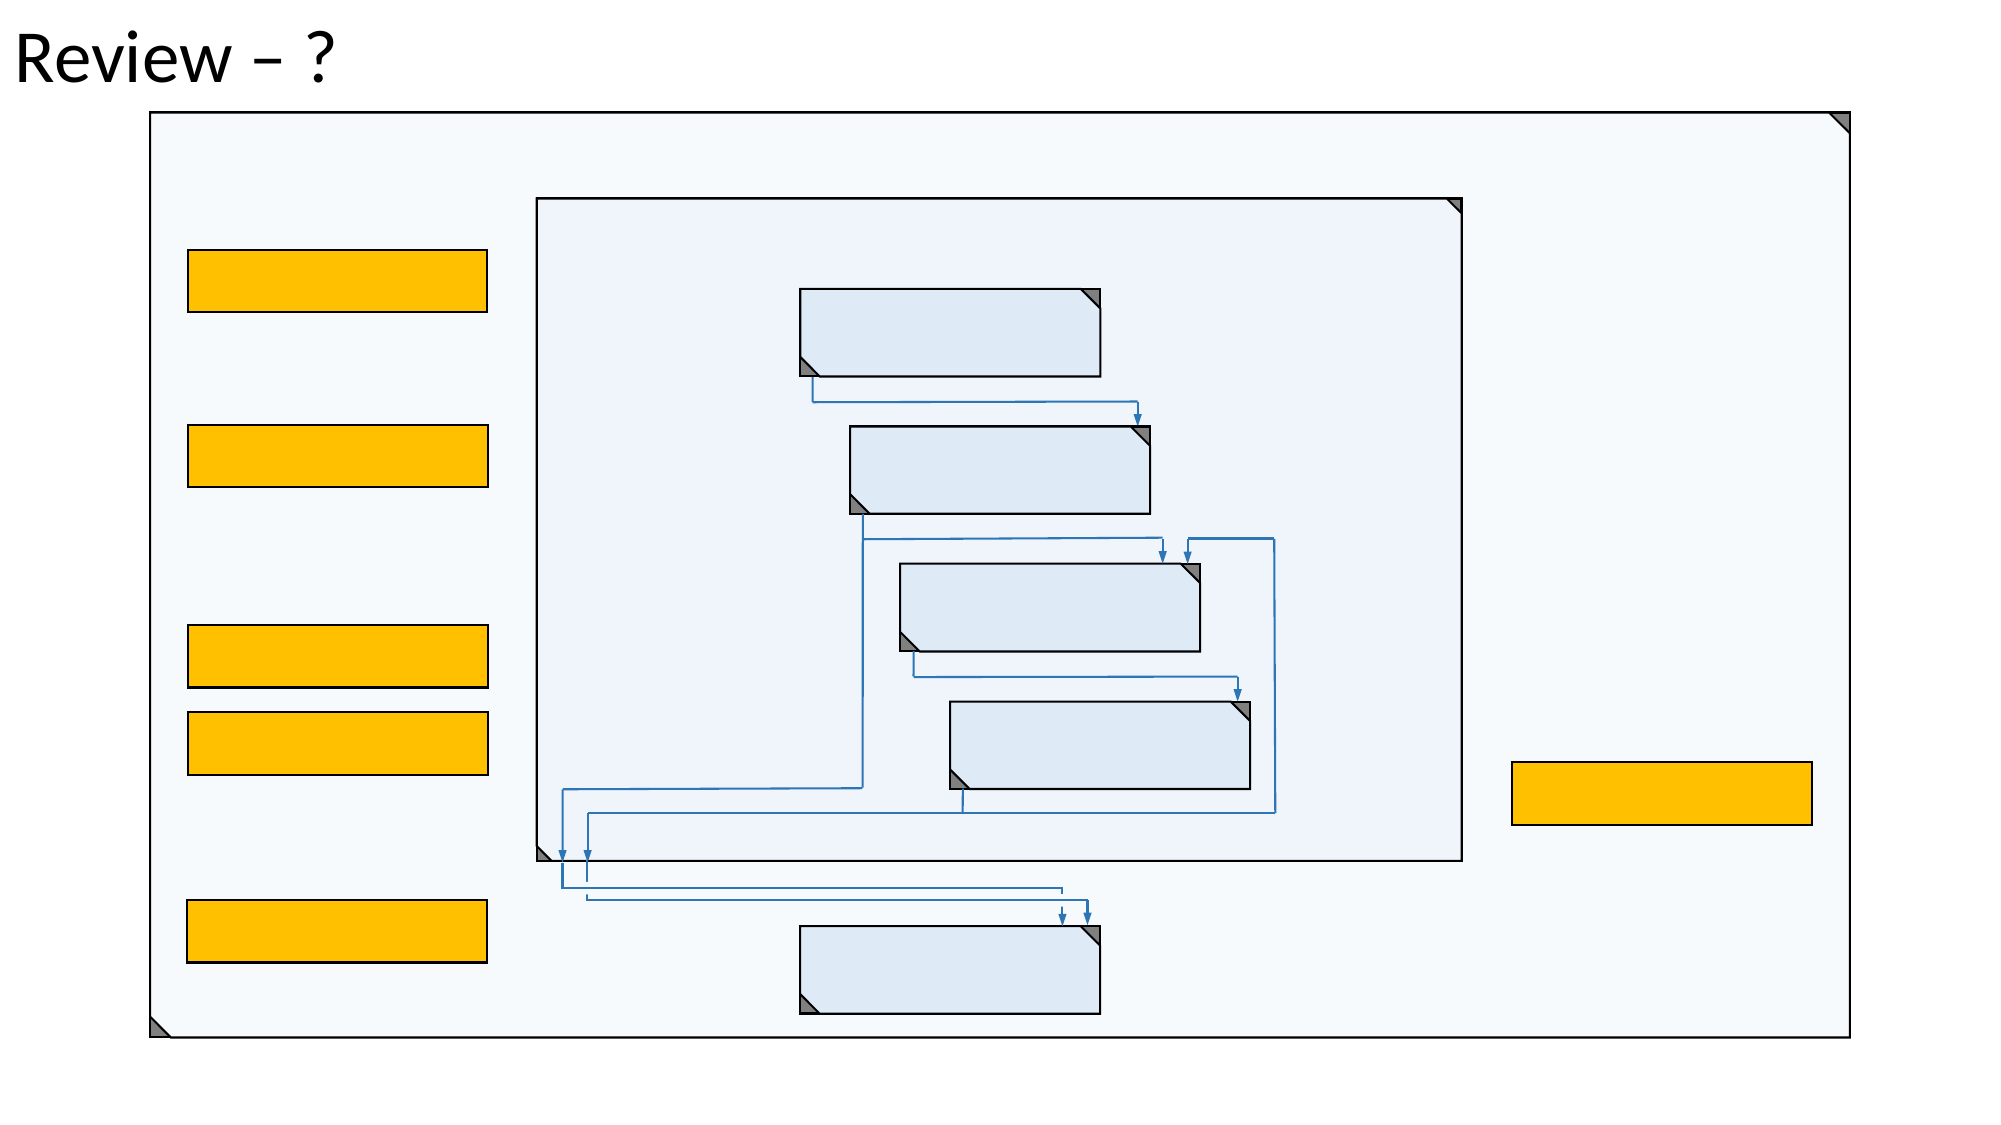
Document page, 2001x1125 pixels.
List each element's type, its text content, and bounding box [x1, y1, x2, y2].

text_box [900, 563, 1201, 652]
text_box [950, 701, 1251, 789]
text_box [850, 426, 1151, 514]
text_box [800, 926, 1101, 1014]
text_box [149, 112, 1850, 1038]
text_box Review – ? [0, 0, 1300, 105]
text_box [800, 288, 1101, 377]
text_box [536, 198, 1462, 861]
